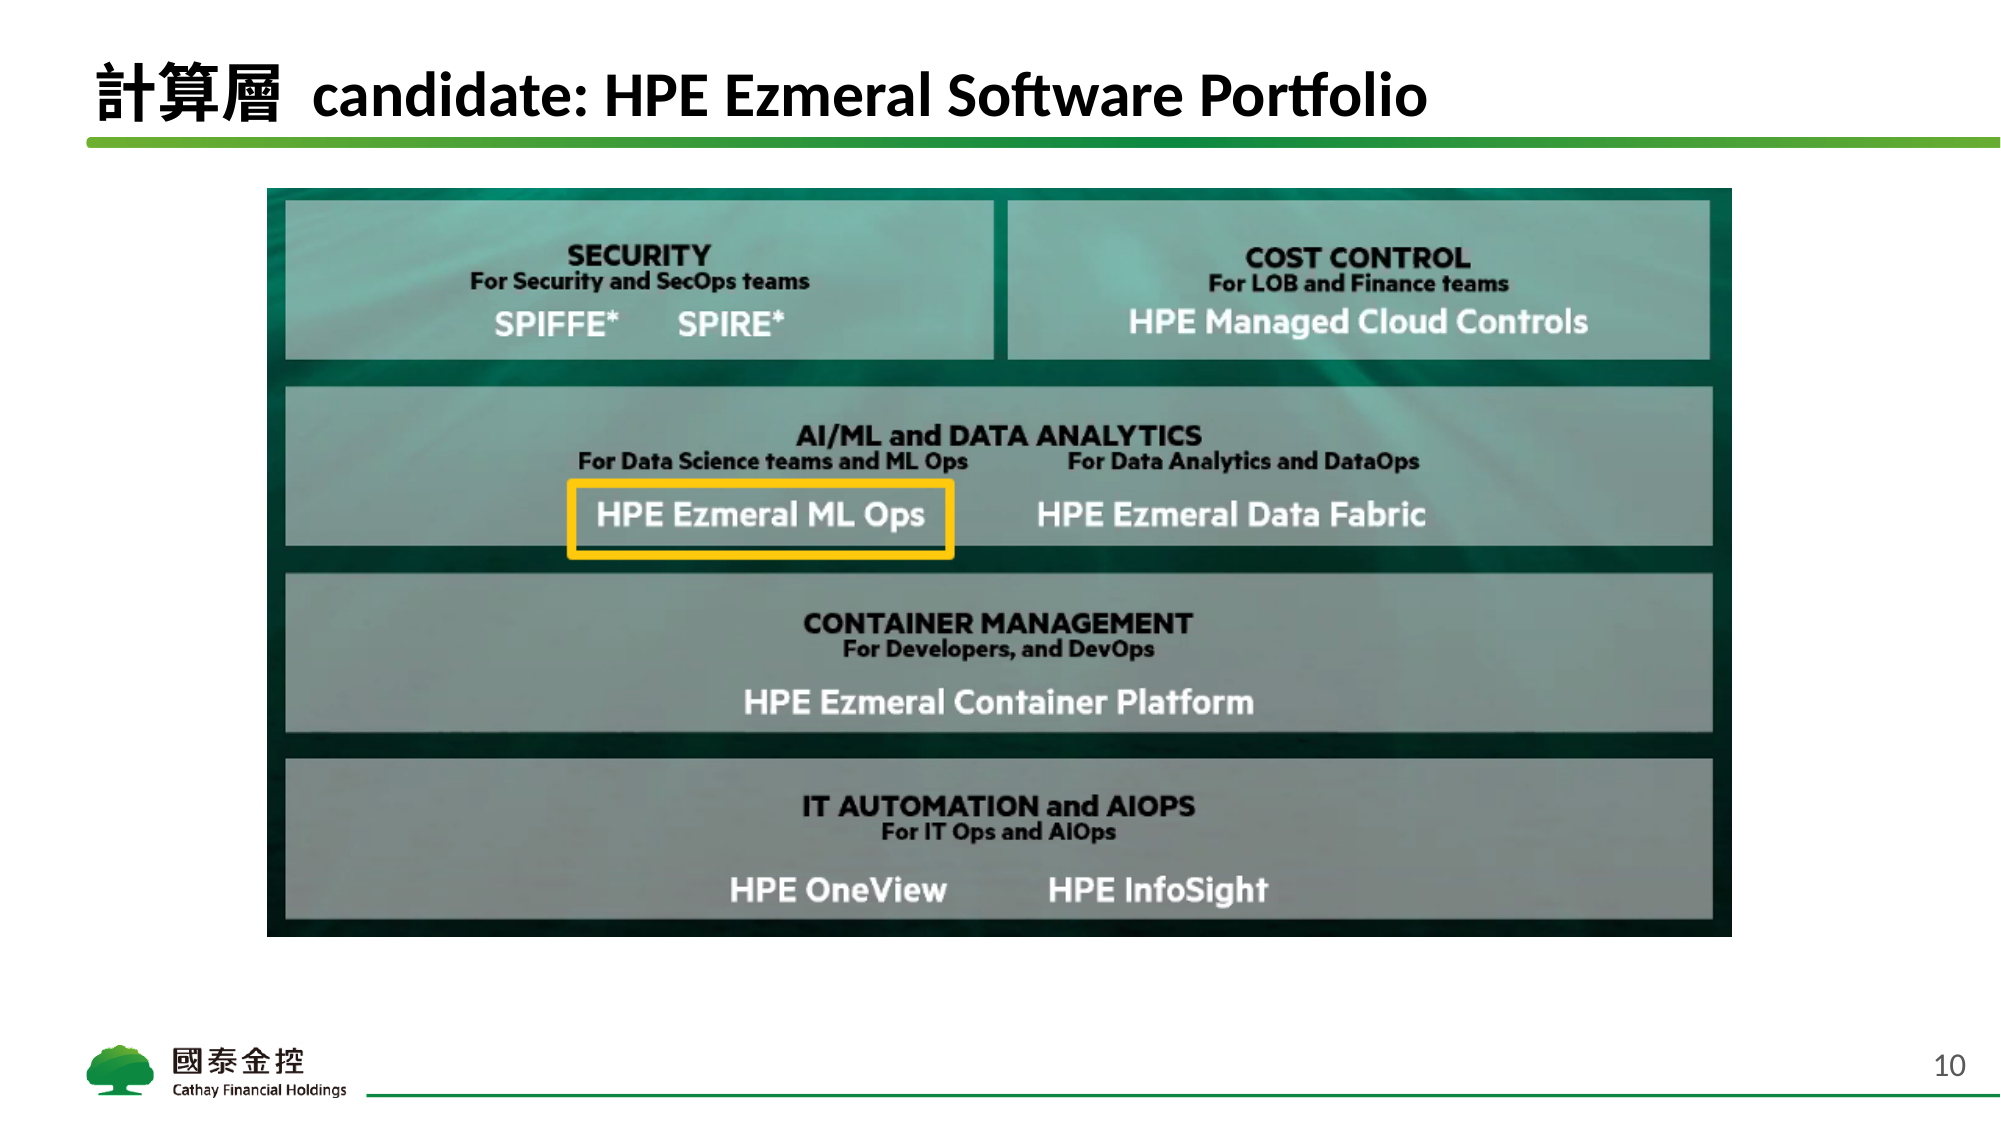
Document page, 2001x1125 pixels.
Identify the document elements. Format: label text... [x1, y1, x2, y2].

picture [267, 187, 1733, 937]
title 計算層 candidate: HPE Ezmeral Software Portfolio [86, 45, 1913, 138]
picture [86, 1045, 2000, 1098]
picture [86, 137, 2001, 148]
